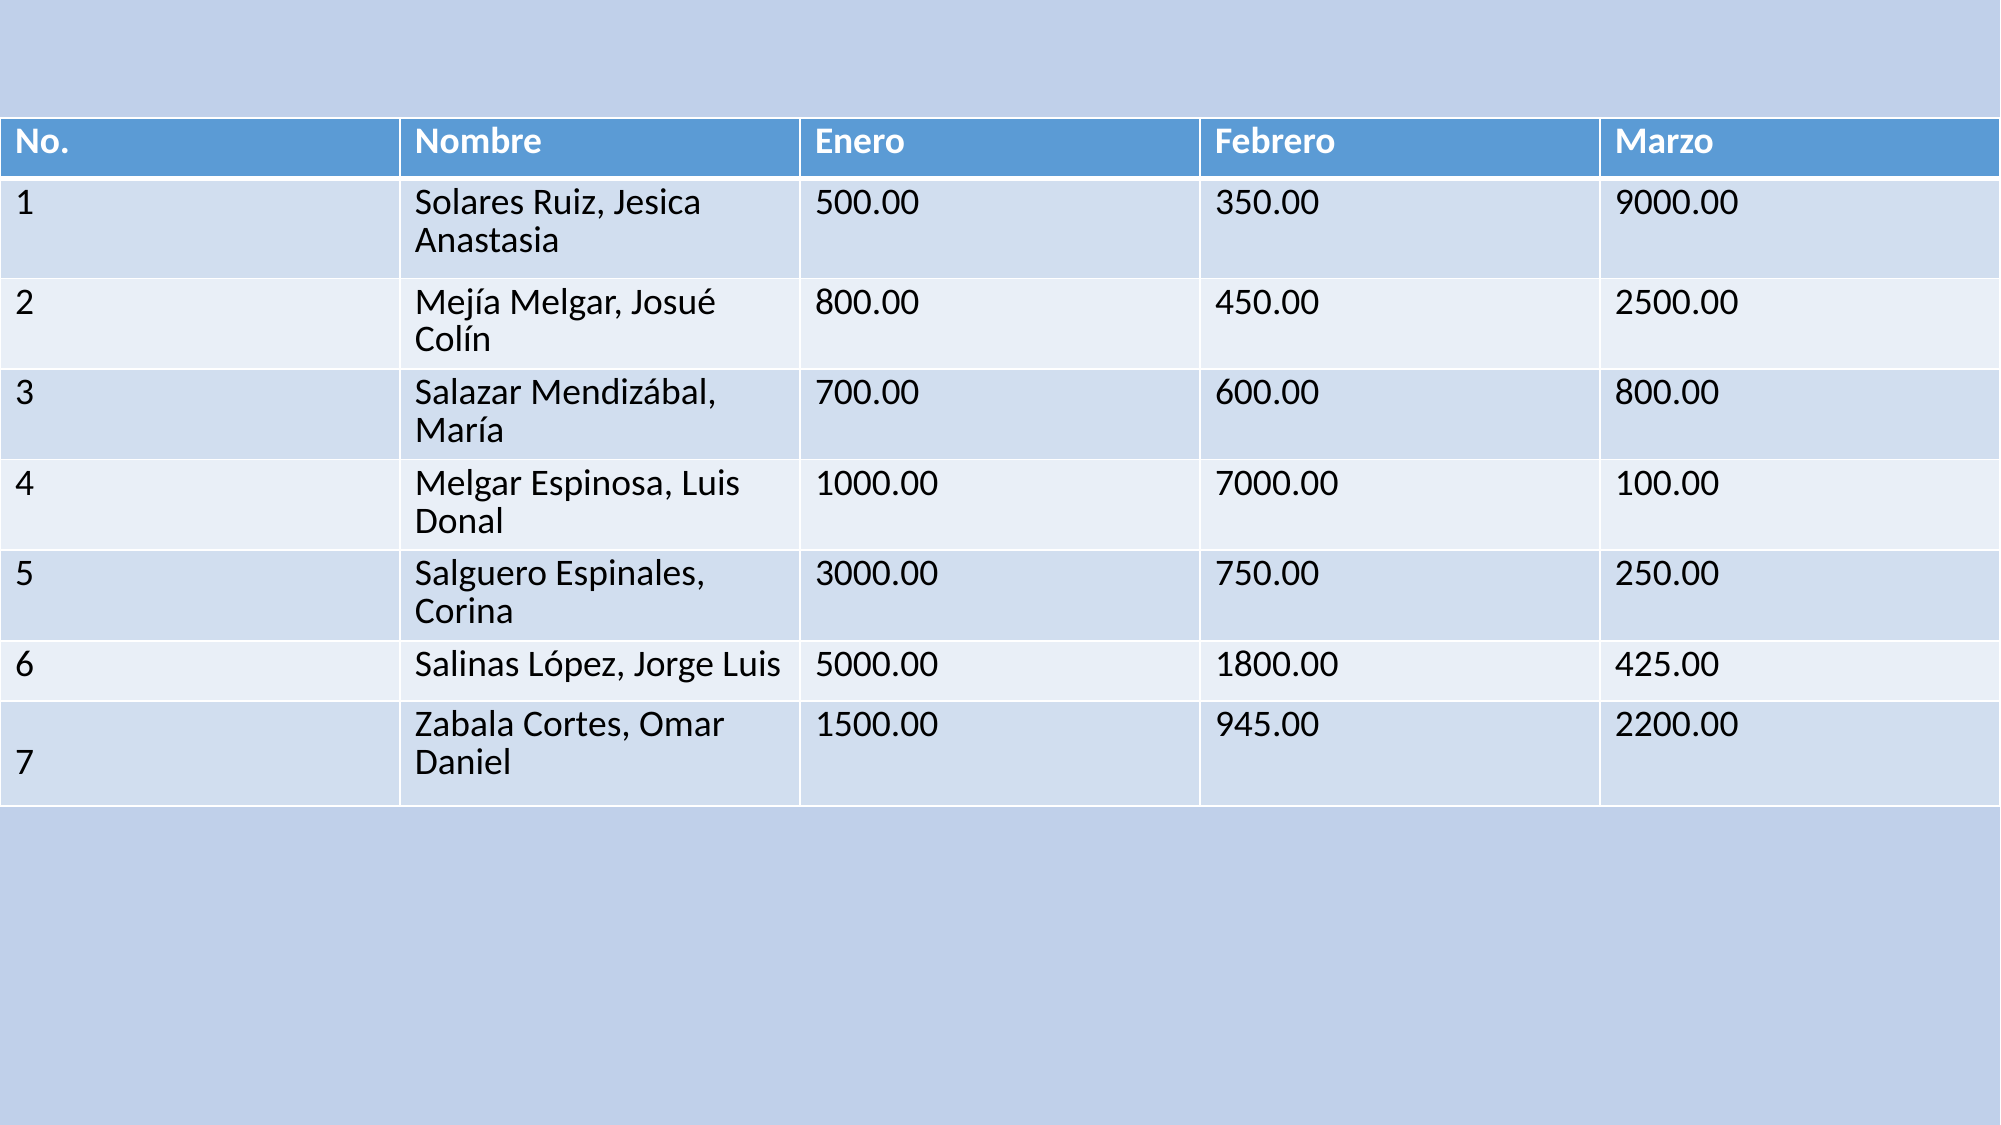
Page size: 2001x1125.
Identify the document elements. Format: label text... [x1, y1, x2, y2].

table_cell 1800.00 [1201, 642, 1599, 700]
table_cell 3 [1, 370, 399, 459]
table_cell Salguero Espinales, Corina [401, 551, 799, 640]
table_cell 9000.00 [1601, 181, 1999, 278]
table_cell Salazar Mendizábal, María [401, 370, 799, 459]
table_cell 450.00 [1201, 279, 1599, 368]
table_cell Zabala Cortes, Omar Daniel [401, 702, 799, 805]
table_cell 7 [1, 702, 399, 805]
table_cell 800.00 [801, 279, 1199, 368]
table_header Nombre [401, 119, 799, 176]
table_cell 700.00 [801, 370, 1199, 459]
table_cell 5000.00 [801, 642, 1199, 700]
table_cell 3000.00 [801, 551, 1199, 640]
table_cell 750.00 [1201, 551, 1599, 640]
table_cell 500.00 [801, 181, 1199, 278]
table_cell 1 [1, 181, 399, 278]
table_cell 945.00 [1201, 702, 1599, 805]
table_cell 600.00 [1201, 370, 1599, 459]
table_header Marzo [1601, 119, 1999, 176]
table_cell 100.00 [1601, 460, 1999, 549]
table_cell 250.00 [1601, 551, 1999, 640]
table_cell 6 [1, 642, 399, 700]
table_header Febrero [1201, 119, 1599, 176]
table_cell 5 [1, 551, 399, 640]
table_cell 1000.00 [801, 460, 1199, 549]
table_cell 7000.00 [1201, 460, 1599, 549]
table_cell 1500.00 [801, 702, 1199, 805]
table_cell 2500.00 [1601, 279, 1999, 368]
table_cell Melgar Espinosa, Luis Donal [401, 460, 799, 549]
table_cell 2 [1, 279, 399, 368]
table_cell 350.00 [1201, 181, 1599, 278]
table_cell Solares Ruiz, Jesica Anastasia [401, 181, 799, 278]
table_cell 2200.00 [1601, 702, 1999, 805]
table_cell 800.00 [1601, 370, 1999, 459]
table_header No. [1, 119, 399, 176]
table_cell Salinas López, Jorge Luis [401, 642, 799, 700]
table_cell 425.00 [1601, 642, 1999, 700]
table_cell Mejía Melgar, Josué Colín [401, 279, 799, 368]
table_cell 4 [1, 460, 399, 549]
table_header Enero [801, 119, 1199, 176]
